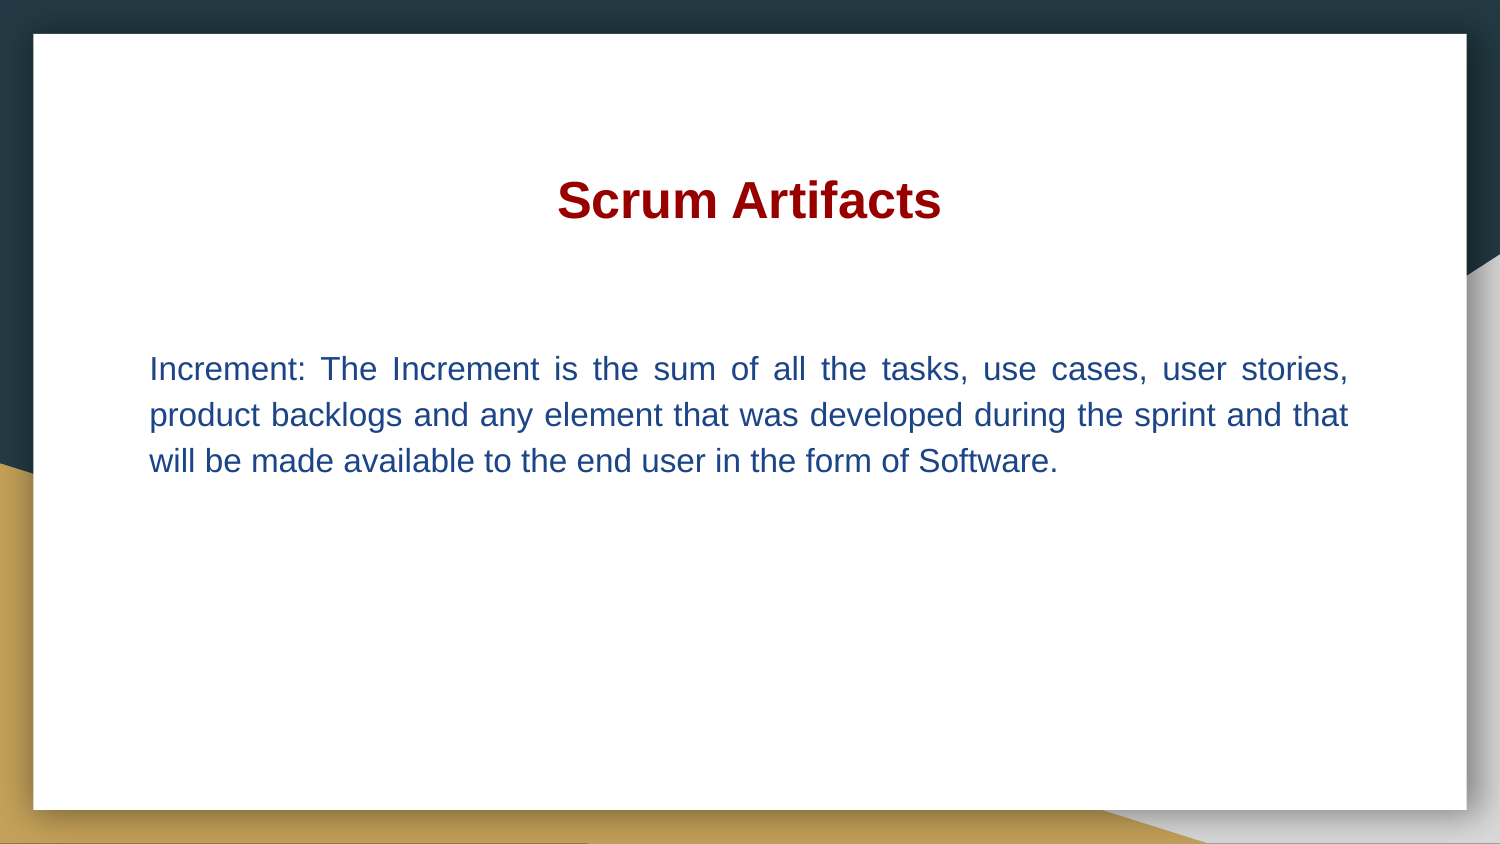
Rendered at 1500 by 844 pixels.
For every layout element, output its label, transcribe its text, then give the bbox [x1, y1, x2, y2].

list Increment: The Increment is the sum of all the tasks, use cases, user stories, product backlogs and any element that was developed during the sprint and that will be made available to the end user in the form of Software. [134, 326, 1366, 729]
title Scrum Artifacts [134, 138, 1366, 296]
